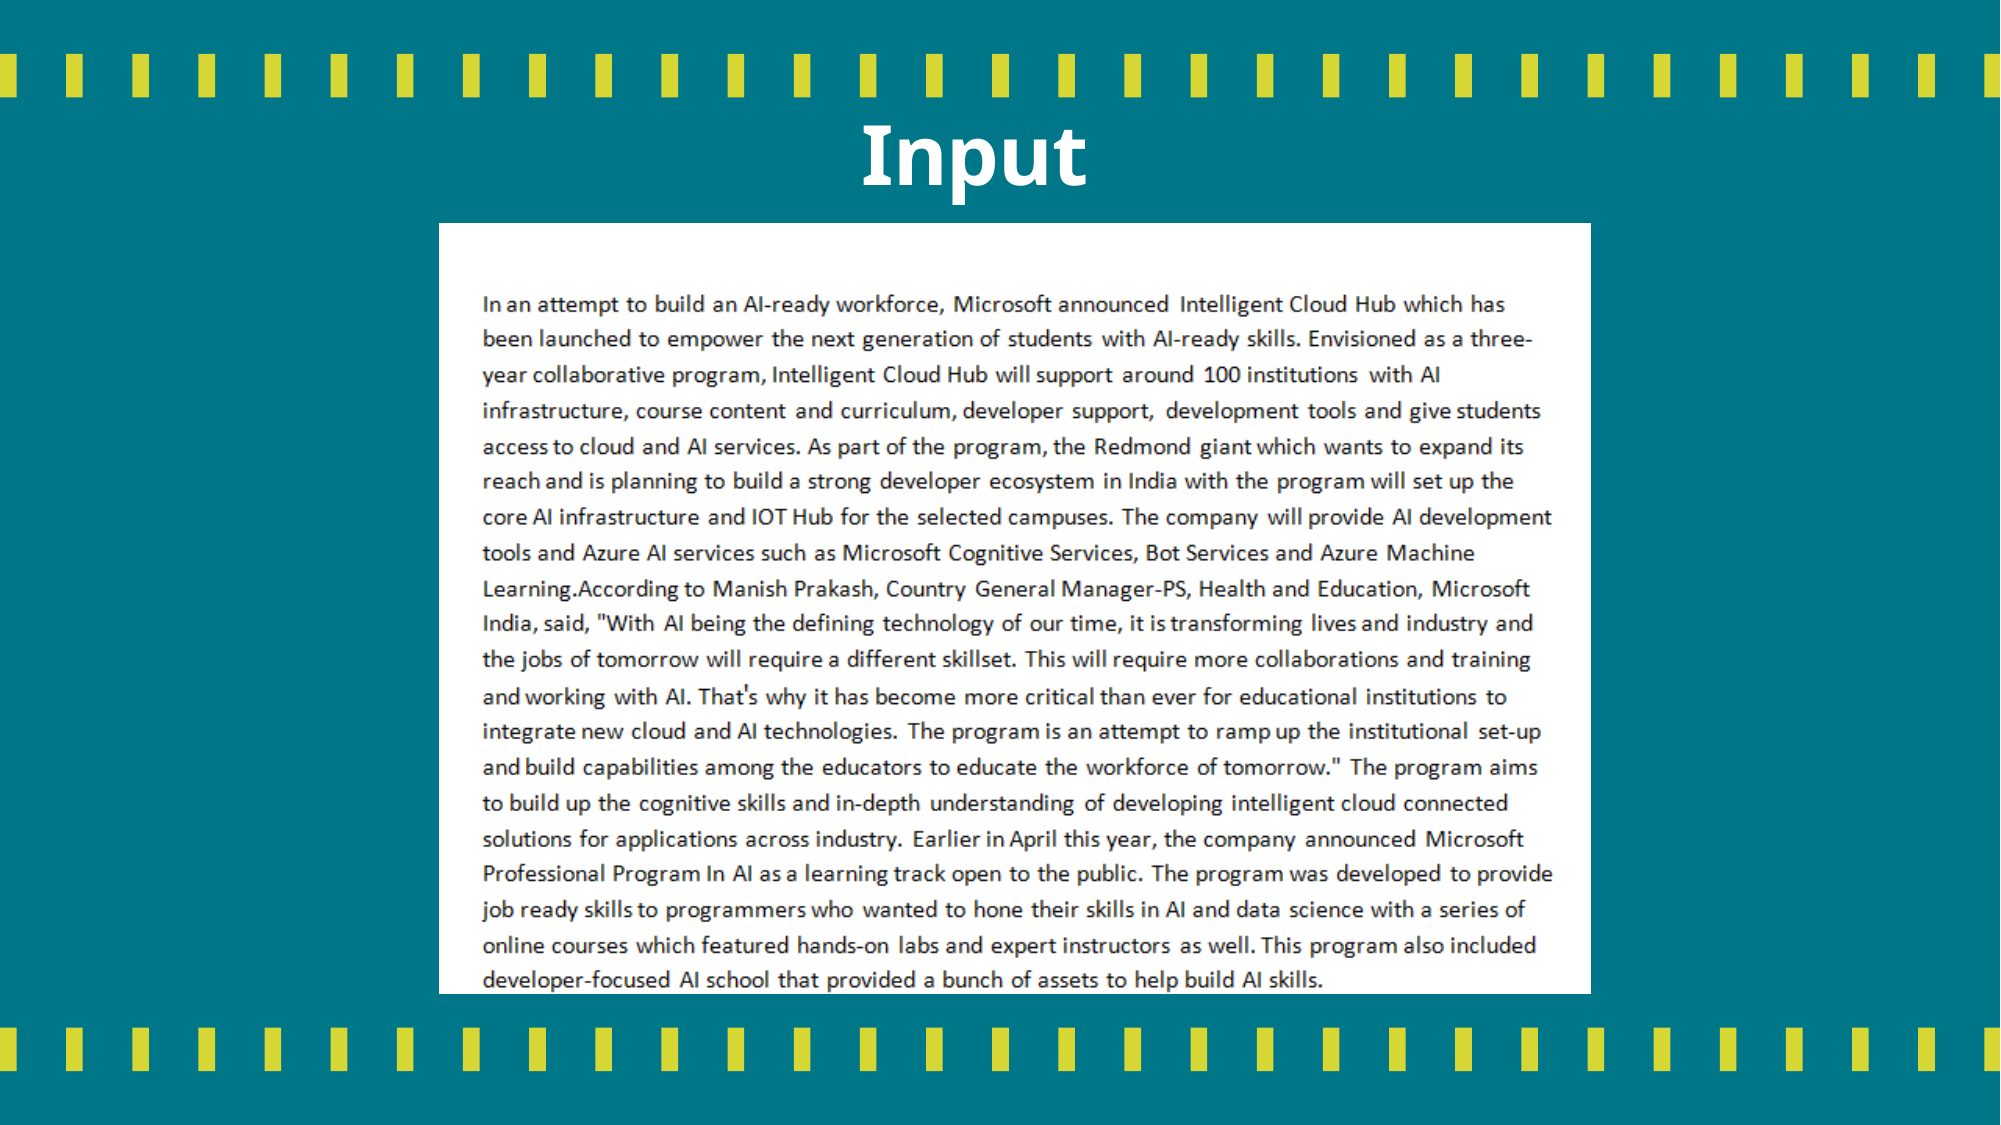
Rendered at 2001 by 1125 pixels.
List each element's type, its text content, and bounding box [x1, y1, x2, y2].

picture [439, 223, 1591, 994]
title Input [225, 101, 1726, 203]
